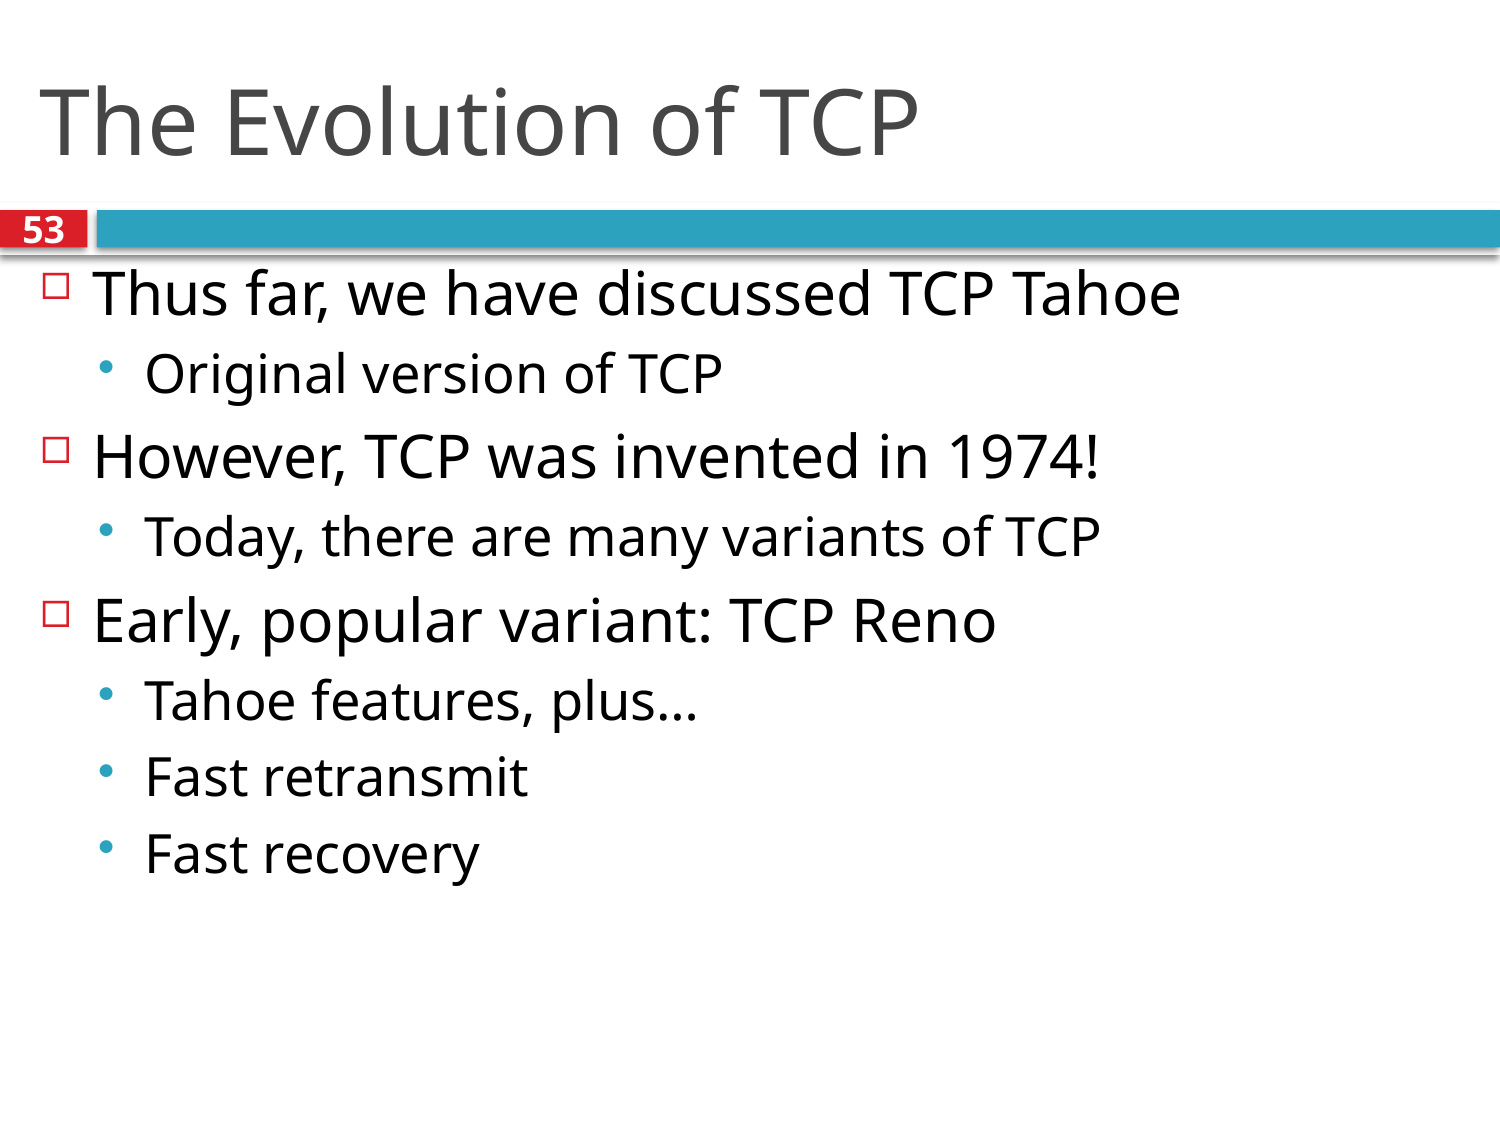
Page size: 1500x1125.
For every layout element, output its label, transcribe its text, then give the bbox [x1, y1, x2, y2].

slide_number 53 [0, 206, 88, 257]
title The Evolution of TCP [24, 37, 1475, 200]
list Thus far, we have discussed TCP Tahoe Original version of TCP However, TCP was invented in 1974! Today, there are many variants of TCP Early, popular variant: TCP Reno Tahoe features, plus… Fast retransmit Fast recovery [24, 247, 1475, 1125]
